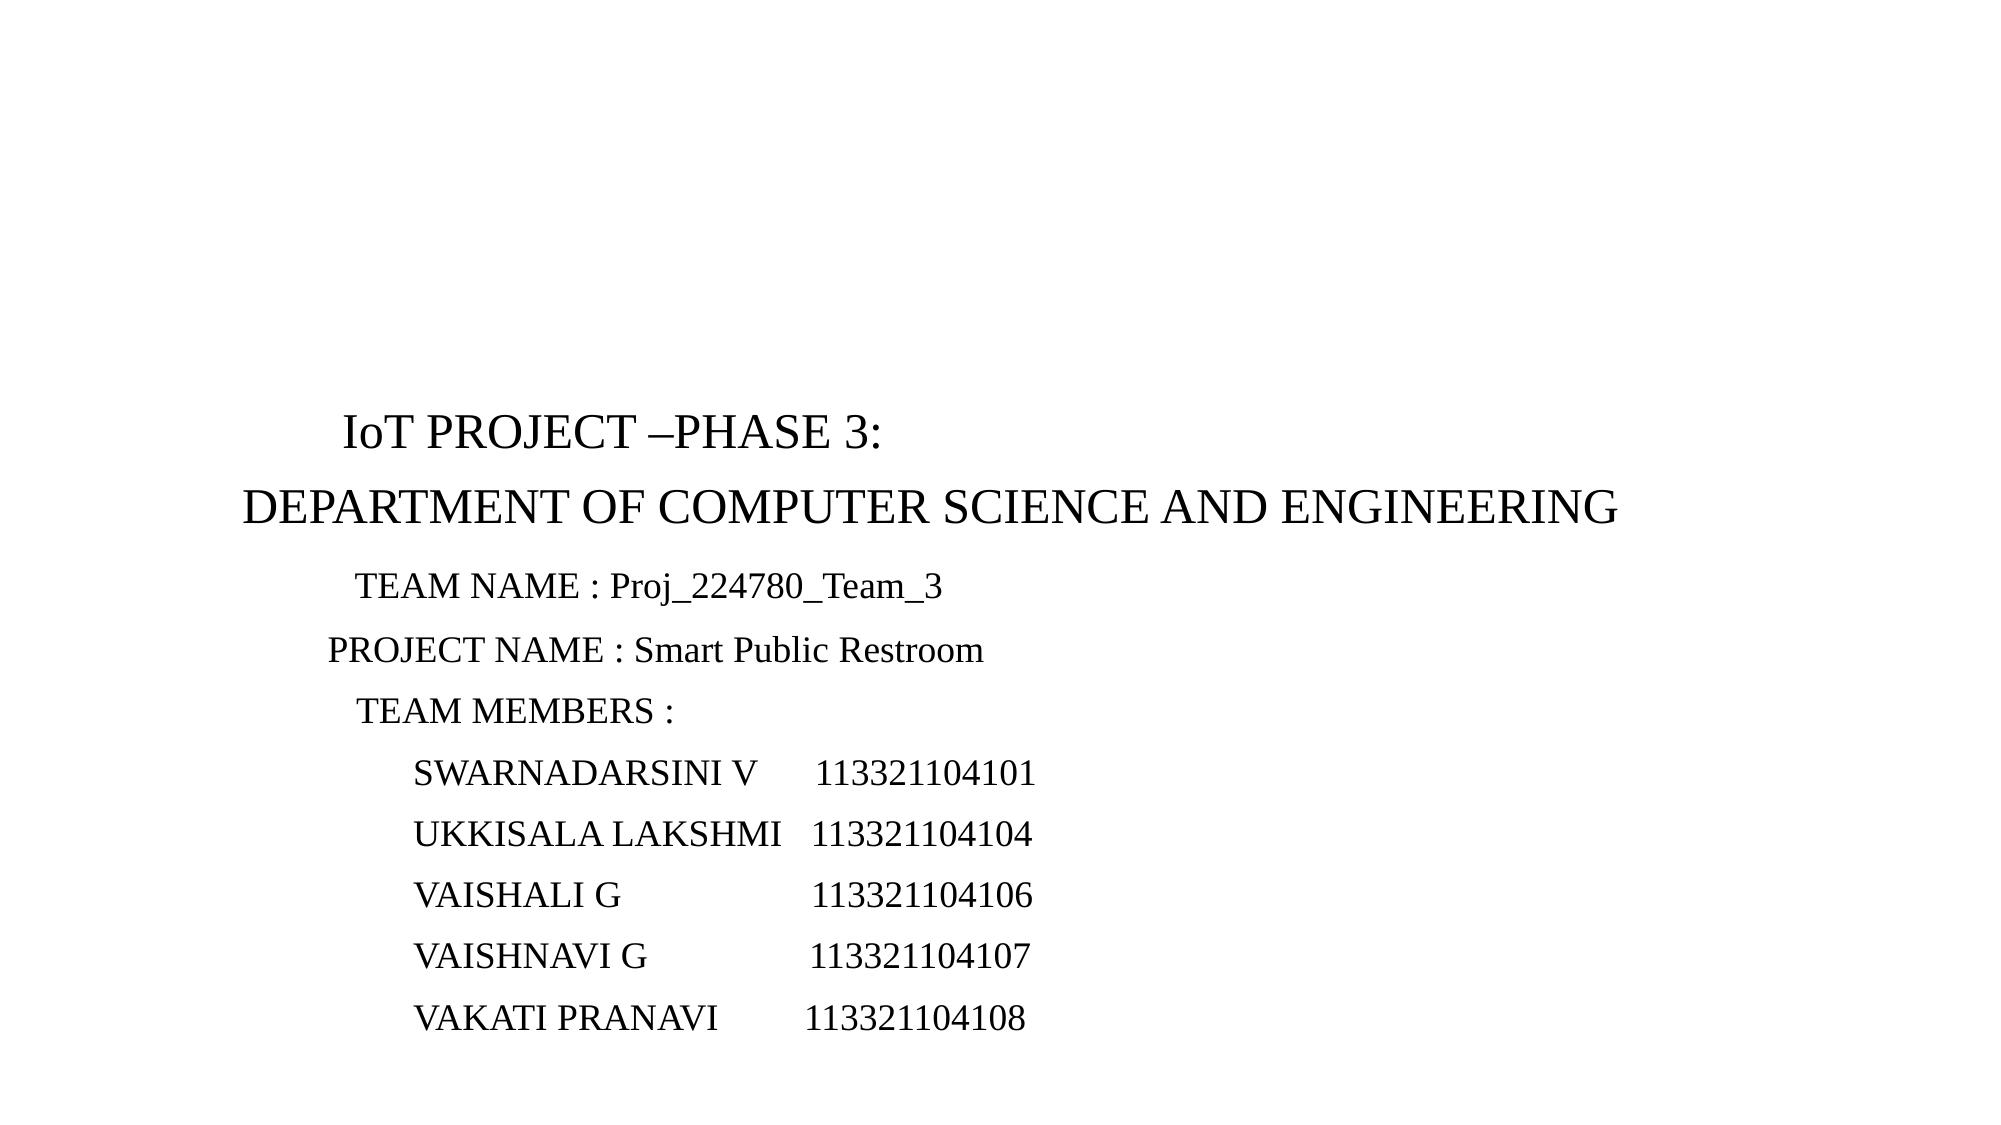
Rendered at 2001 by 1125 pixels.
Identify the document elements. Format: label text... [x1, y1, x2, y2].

subtitle IoT PROJECT –PHASE 3: DEPARTMENT OF COMPUTER SCIENCE AND ENGINEERING TEAM NAME : Proj_224780_Team_3 PROJECT NAME : Smart Public Restroom TEAM MEMBERS : SWARNADARSINI V 113321104101 UKKISALA LAKSHMI 113321104104 VAISHALI G 113321104106 VAISHNAVI G 113321104107 VAKATI PRANAVI 113321104108 [227, 398, 1728, 1050]
